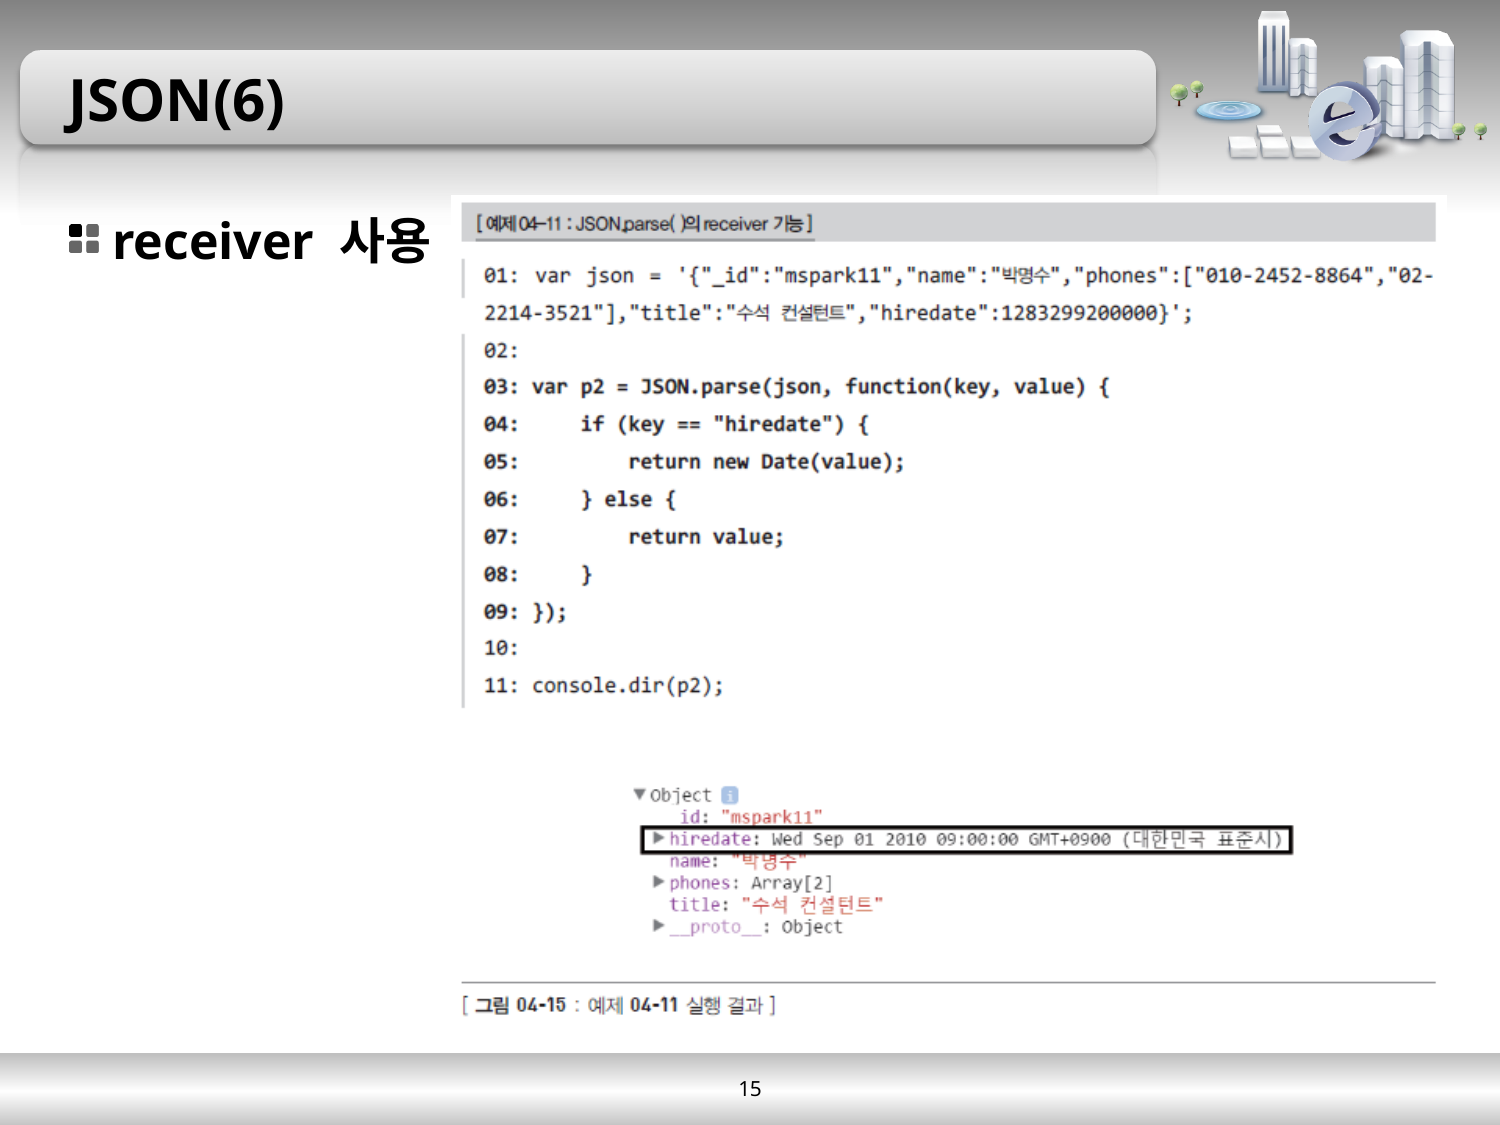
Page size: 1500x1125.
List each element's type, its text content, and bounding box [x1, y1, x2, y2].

picture [1170, 11, 1487, 177]
list receiver 사용 [54, 195, 450, 1036]
title JSON(6) [52, 55, 1404, 156]
picture [9, 46, 1447, 1029]
picture [69, 224, 99, 253]
